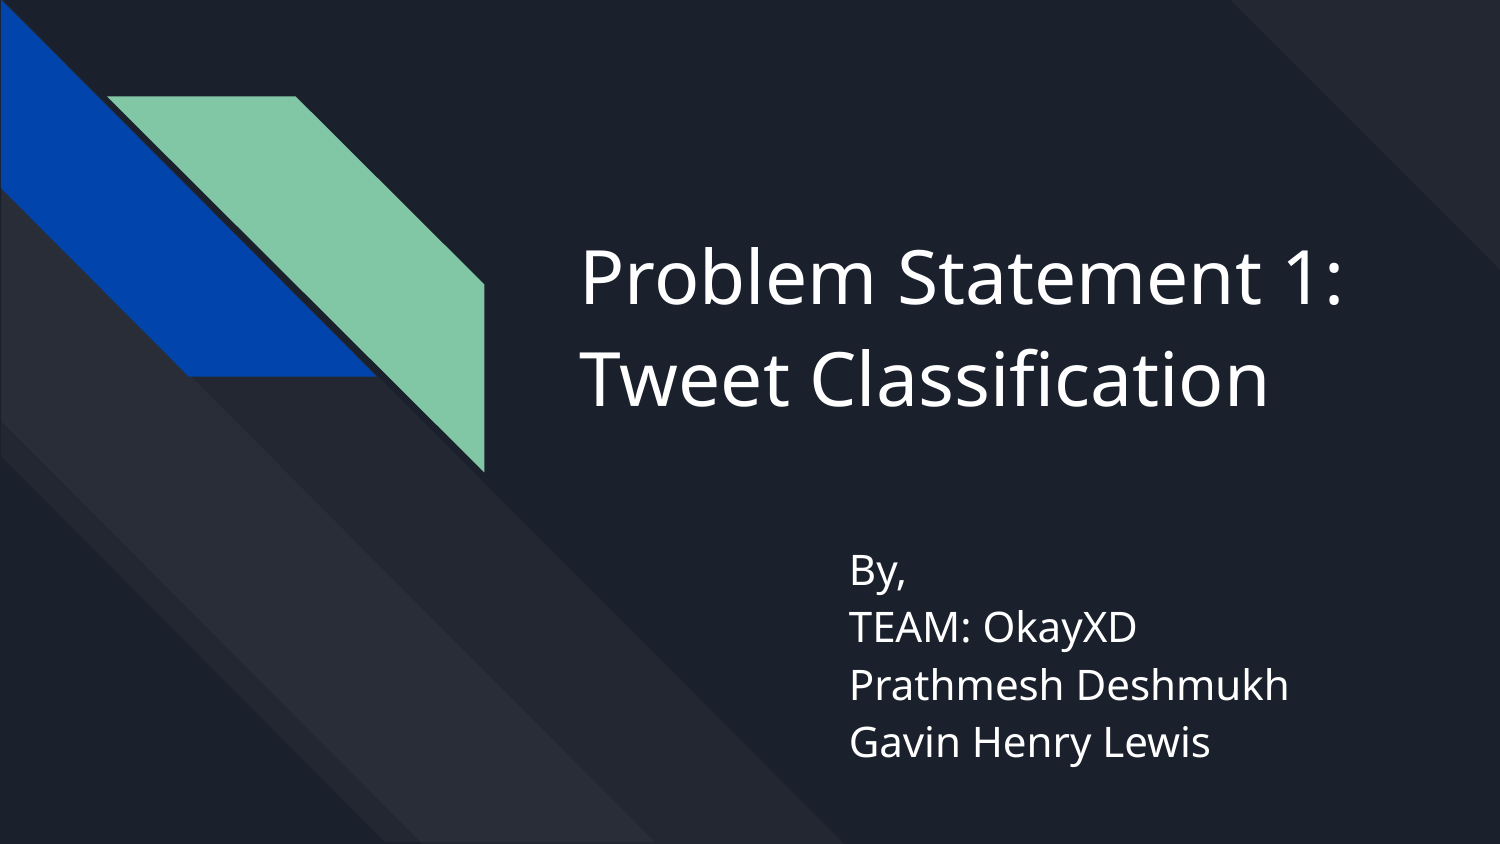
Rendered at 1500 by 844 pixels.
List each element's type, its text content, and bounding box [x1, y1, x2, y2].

subtitle By, TEAM: OkayXD Prathmesh Deshmukh Gavin Henry Lewis [833, 525, 1404, 785]
title Problem Statement 1: Tweet Classification [564, 208, 1404, 518]
